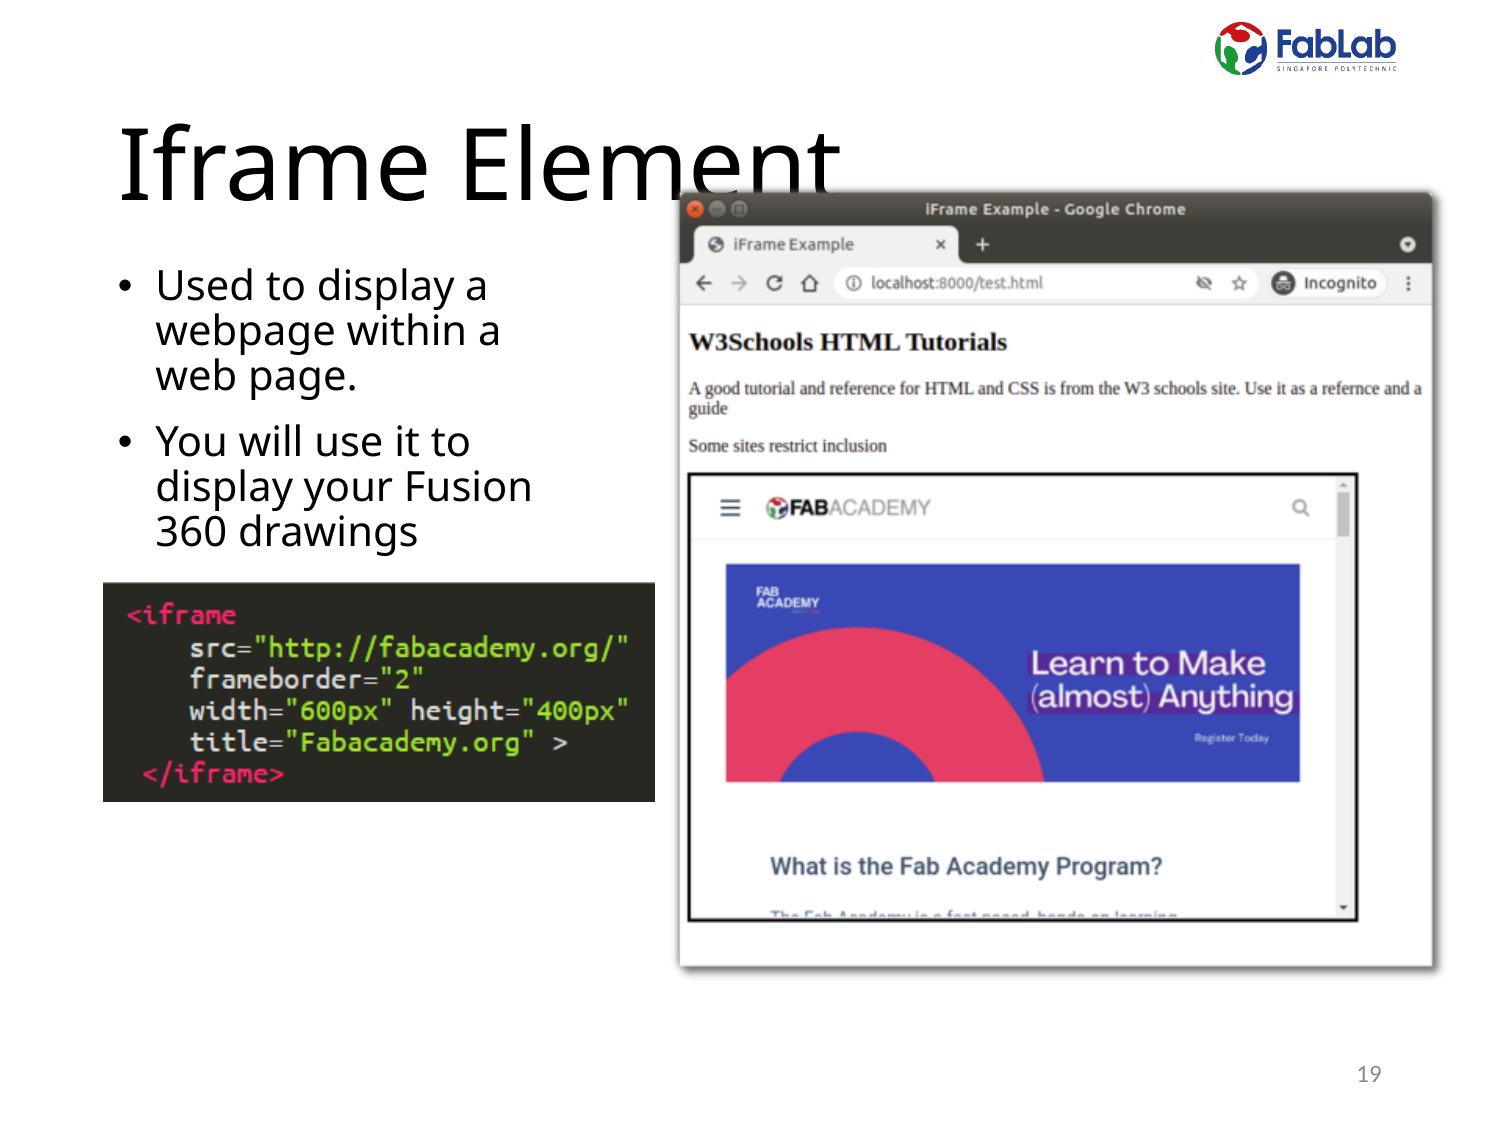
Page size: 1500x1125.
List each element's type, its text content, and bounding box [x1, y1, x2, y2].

picture [1215, 22, 1396, 59]
slide_number 19 [1059, 1042, 1397, 1103]
picture [103, 582, 655, 802]
picture [669, 182, 1450, 984]
title Iframe Element [103, 59, 1397, 278]
list Used to display a webpage within a web page. You will use it to display your Fusion 360 drawings [103, 257, 594, 582]
